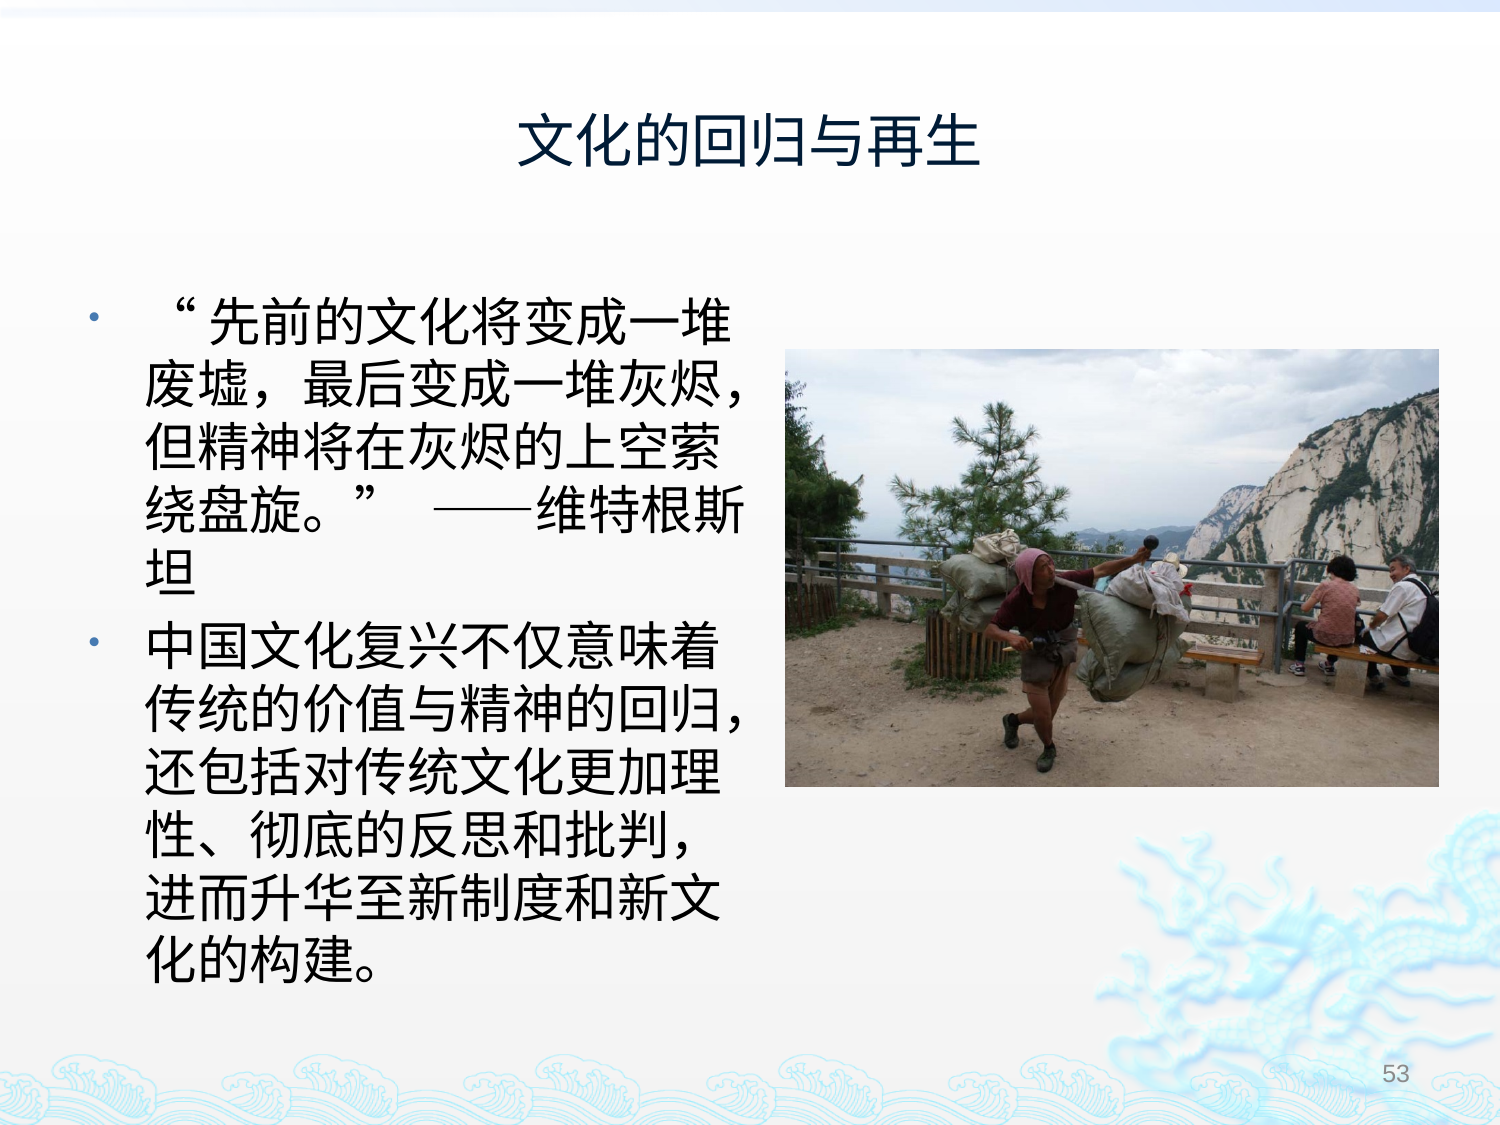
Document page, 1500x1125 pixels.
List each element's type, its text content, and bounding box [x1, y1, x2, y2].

slide_number [75, 1042, 425, 1103]
slide_number 53 [1074, 1042, 1425, 1103]
picture [784, 349, 1440, 788]
footer [512, 1042, 988, 1103]
list “先前的文化将变成一堆废墟，最后变成一堆灰烬，但精神将在灰烬的上空萦绕盘旋。” ——维特根斯坦 中国文化复兴不仅意味着传统的价值与精神的回归，还包括对传统文化更加理性、彻底的反思和批判，进而升华至新制度和新文化的构建。 [75, 281, 774, 1005]
title 文化的回归与再生 [75, 45, 1425, 233]
